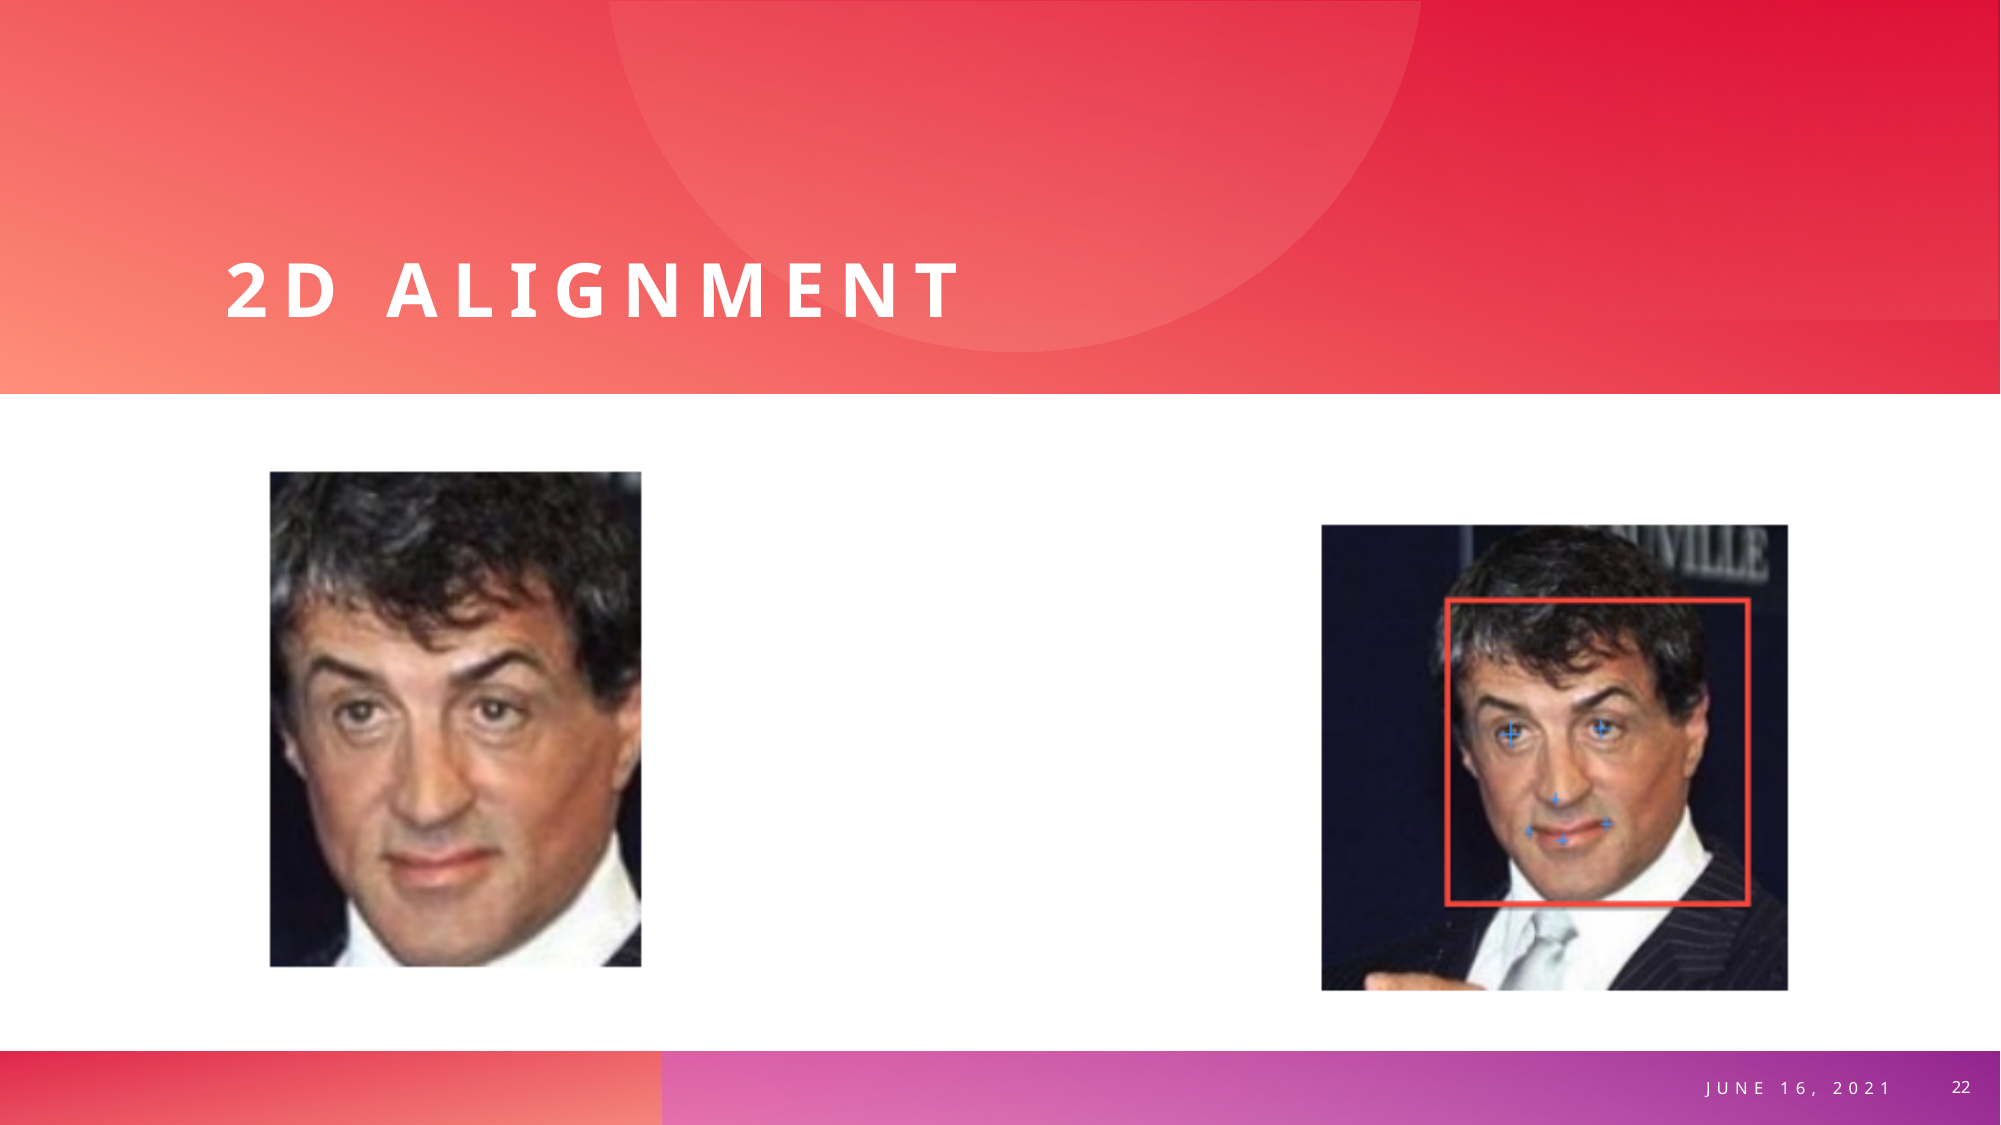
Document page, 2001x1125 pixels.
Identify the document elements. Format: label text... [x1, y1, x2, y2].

slide_number 22 [1913, 1051, 1986, 1125]
picture [225, 455, 694, 987]
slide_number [1297, 1051, 1905, 1125]
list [1224, 409, 1858, 1033]
title 2d alignment [225, 130, 1905, 333]
